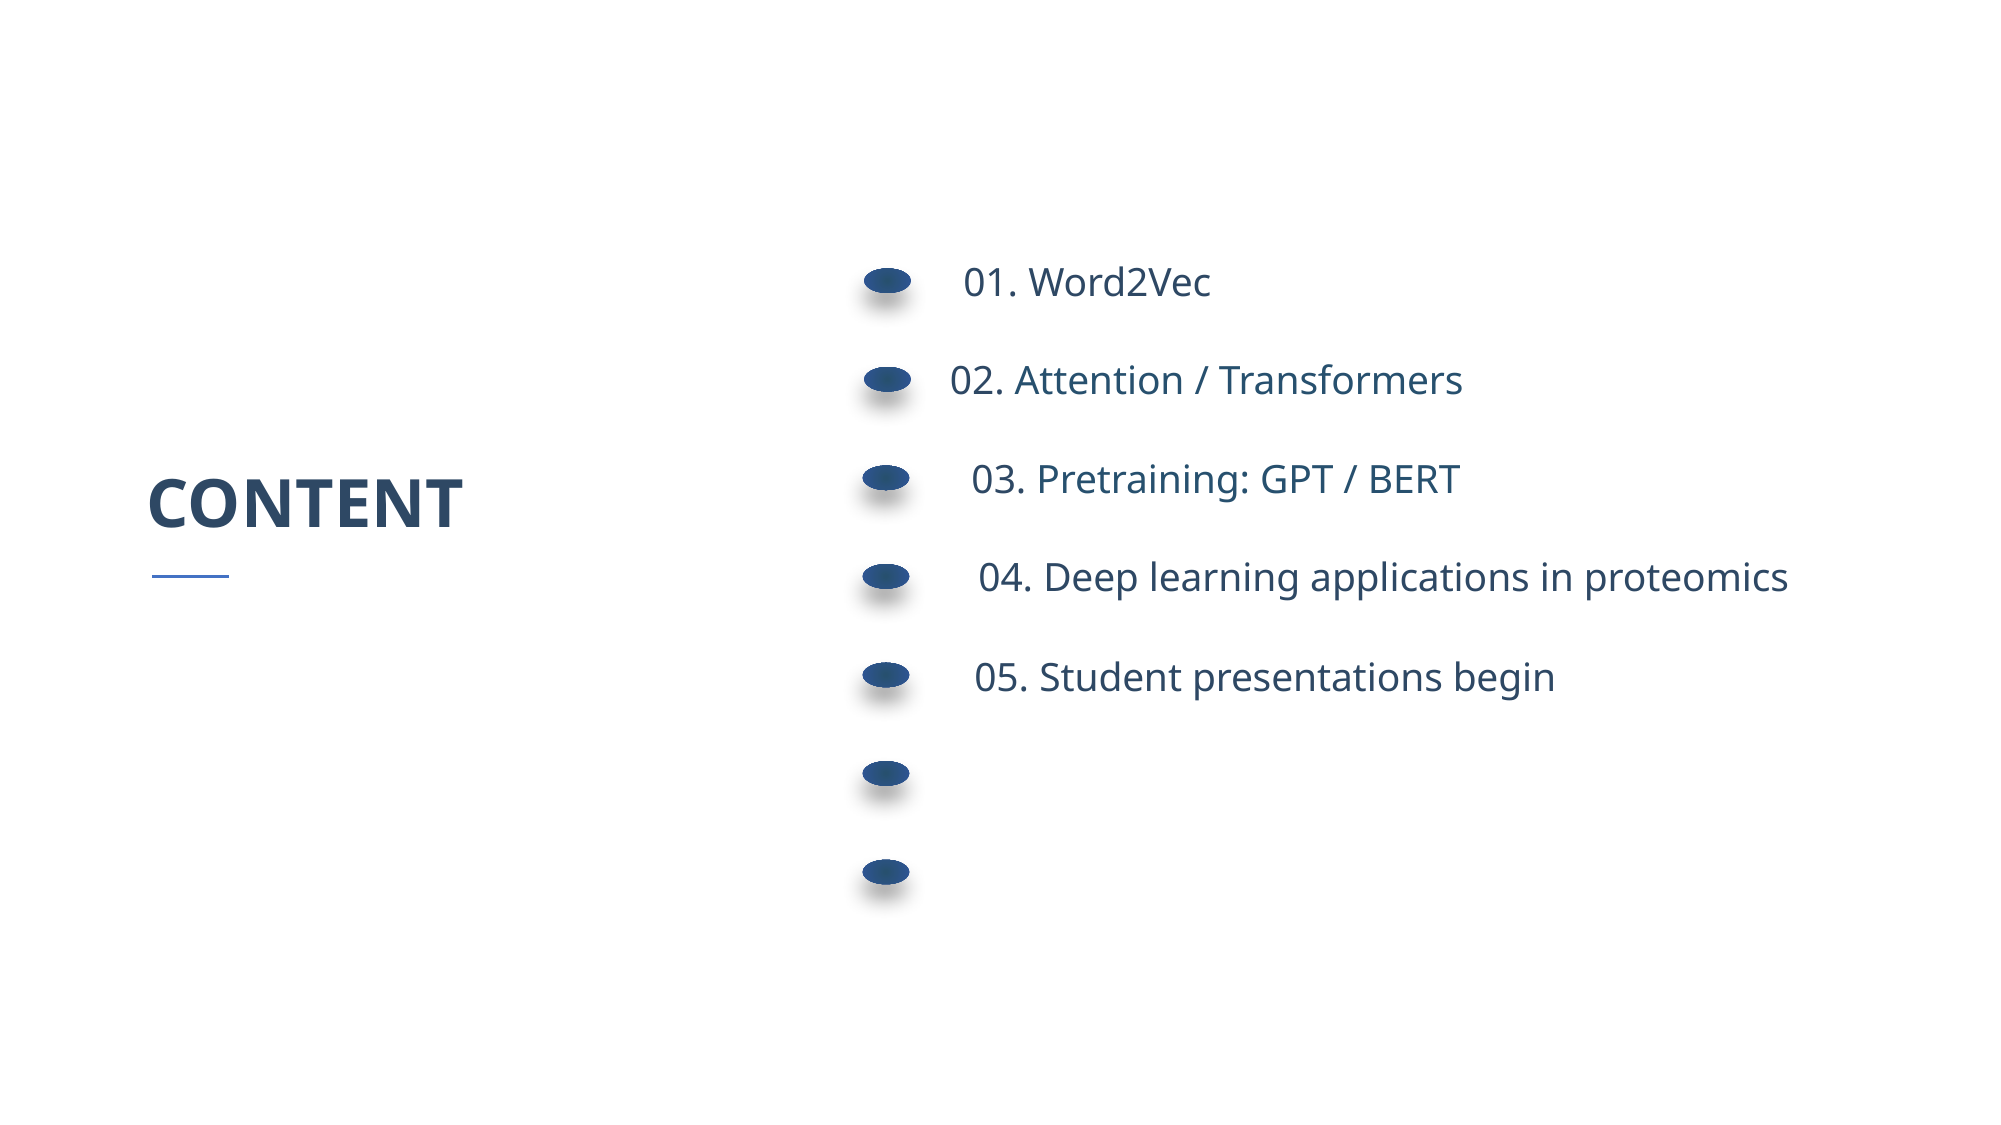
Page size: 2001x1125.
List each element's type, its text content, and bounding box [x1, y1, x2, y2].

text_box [862, 249, 1819, 885]
text_box CONTENT [131, 453, 480, 549]
